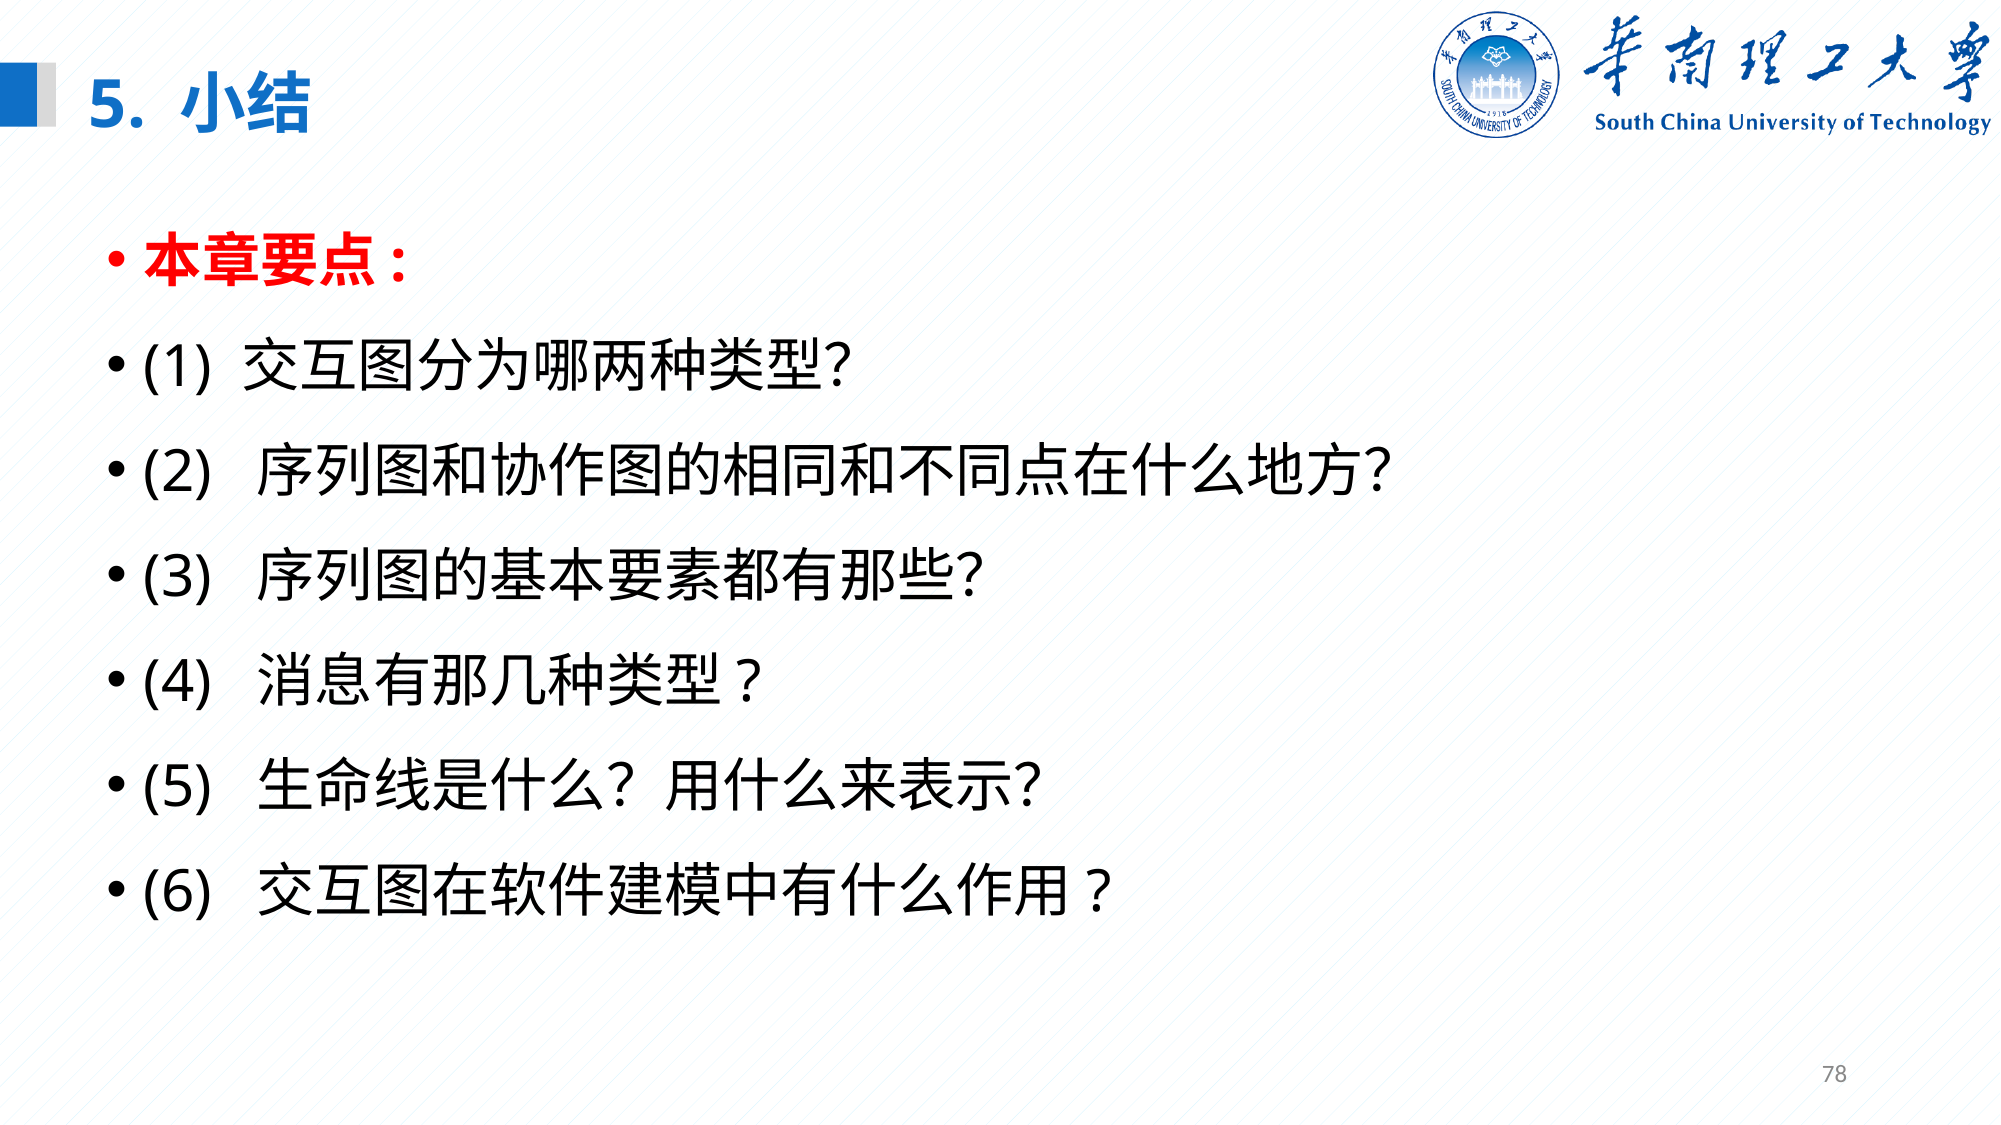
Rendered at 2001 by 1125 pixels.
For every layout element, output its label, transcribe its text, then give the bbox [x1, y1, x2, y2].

text_box 5. 小结 [74, 53, 1248, 148]
picture [1433, 11, 1991, 138]
slide_number 78 [1412, 1042, 1863, 1103]
list 本章要点: (1) 交互图分为哪两种类型？ (2) 序列图和协作图的相同和不同点在什么地方？ (3) 序列图的基本要素都有那些？ (4) 消息有那几种类型? (5) 生命线是什么？用什么来表示？ (6) 交互图在软件建模中有什么作用? [91, 180, 1817, 895]
